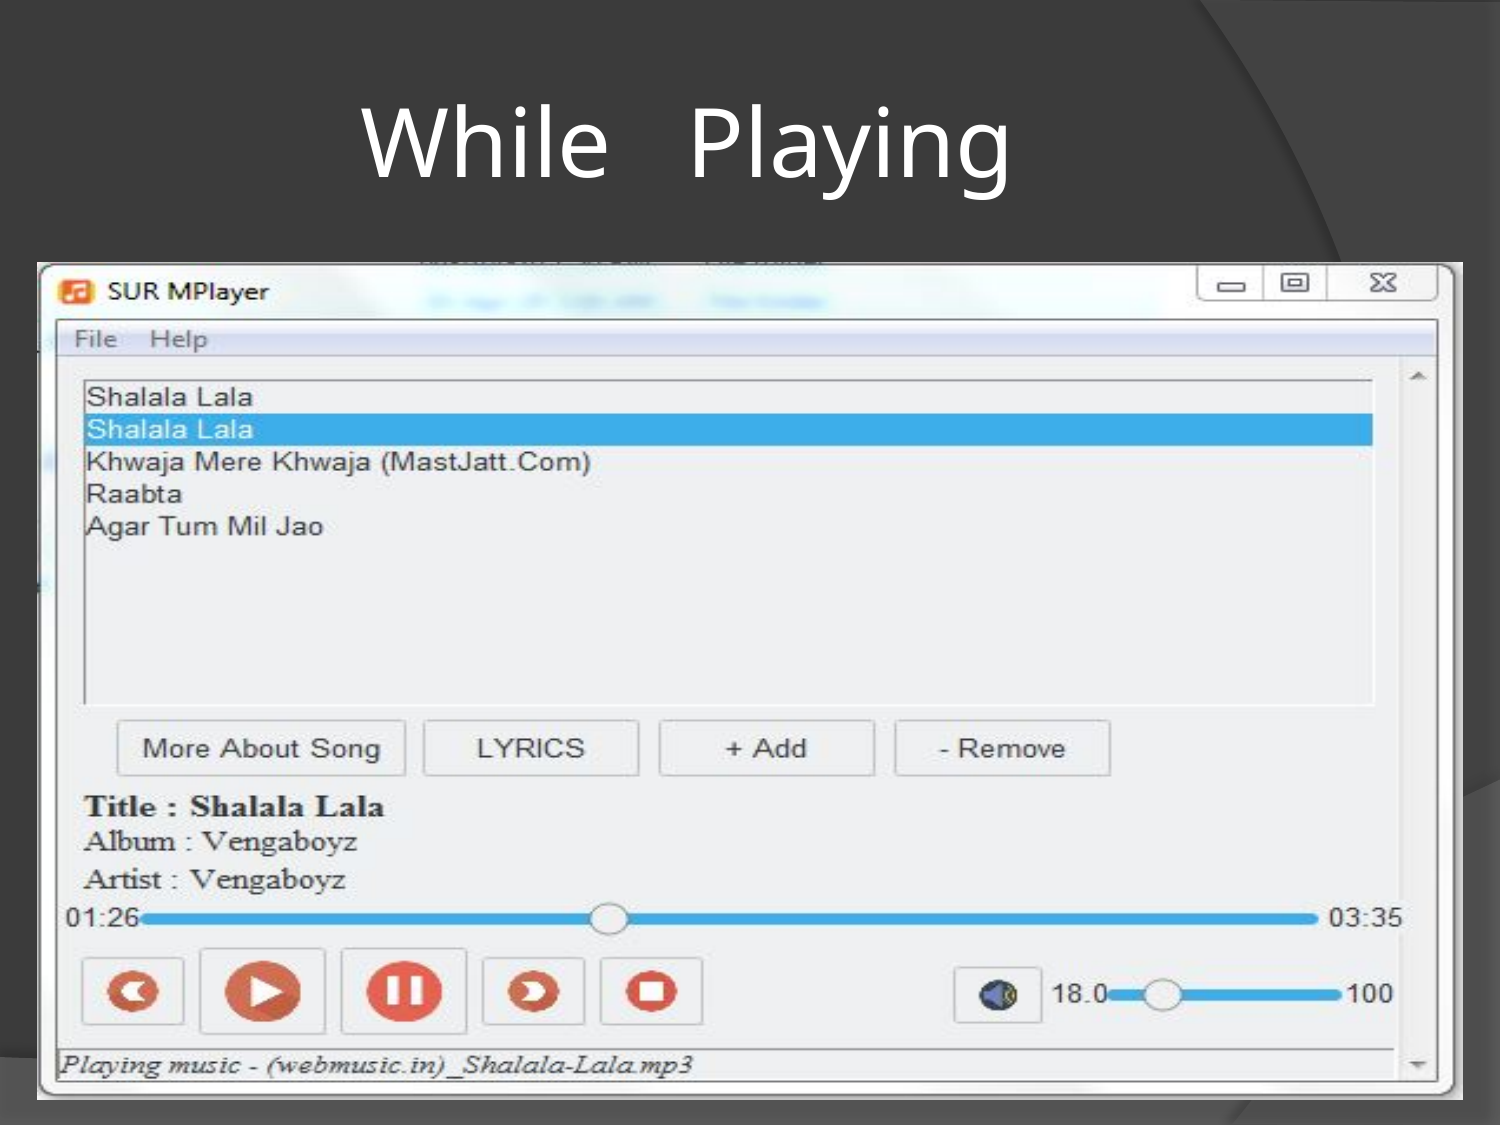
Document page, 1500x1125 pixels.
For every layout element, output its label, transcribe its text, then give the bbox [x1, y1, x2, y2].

picture [37, 262, 1463, 1101]
title While Playing [75, 45, 1301, 233]
